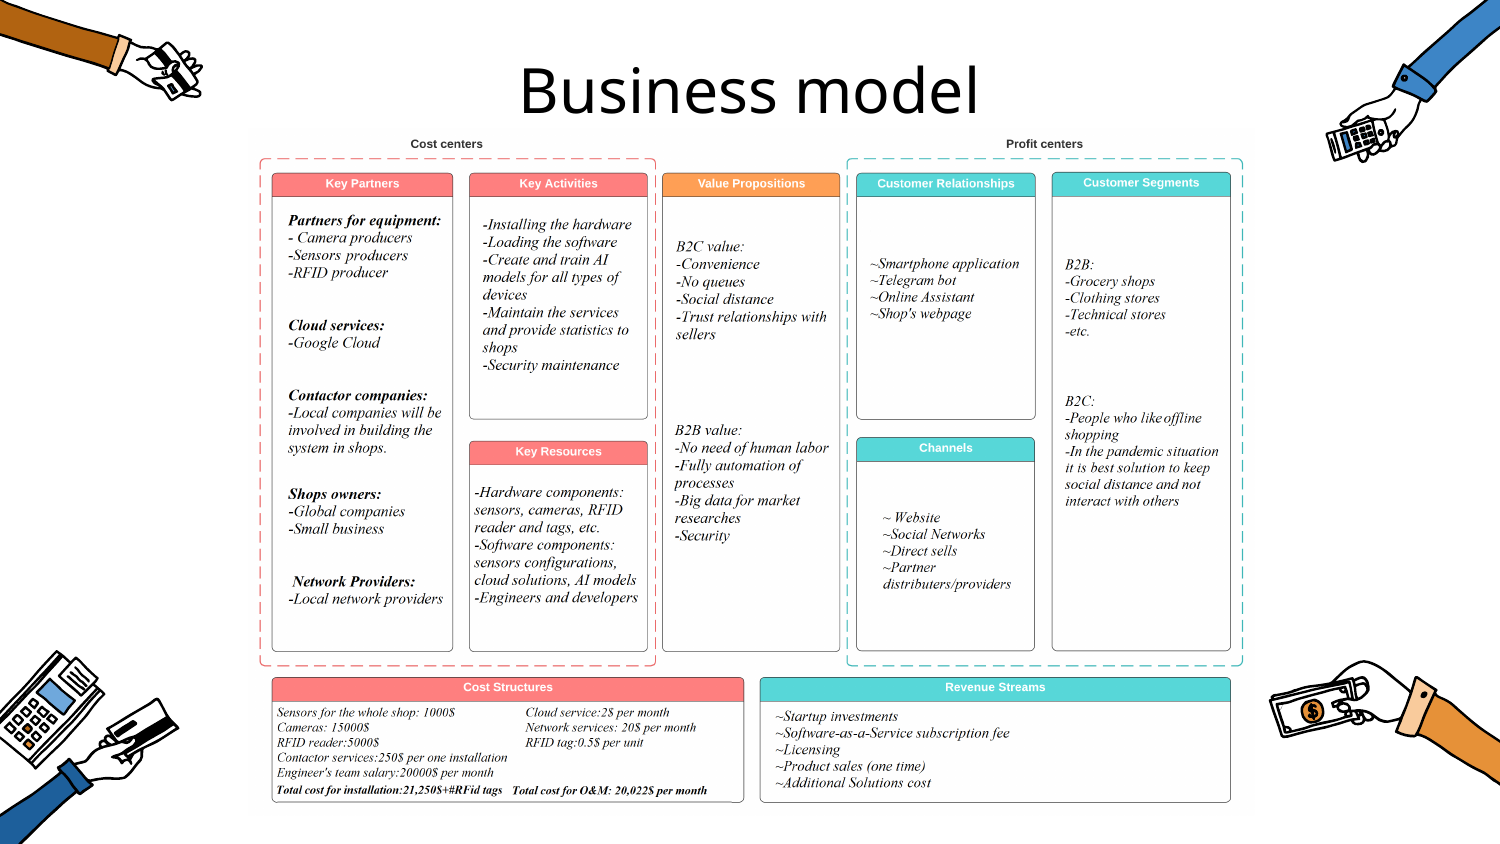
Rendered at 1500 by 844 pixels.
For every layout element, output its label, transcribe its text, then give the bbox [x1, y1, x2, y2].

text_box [0, 649, 181, 844]
picture [247, 128, 1255, 816]
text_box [1310, 629, 1487, 844]
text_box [5, 0, 181, 142]
title Business model [210, 49, 1290, 129]
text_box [1305, 42, 1500, 121]
